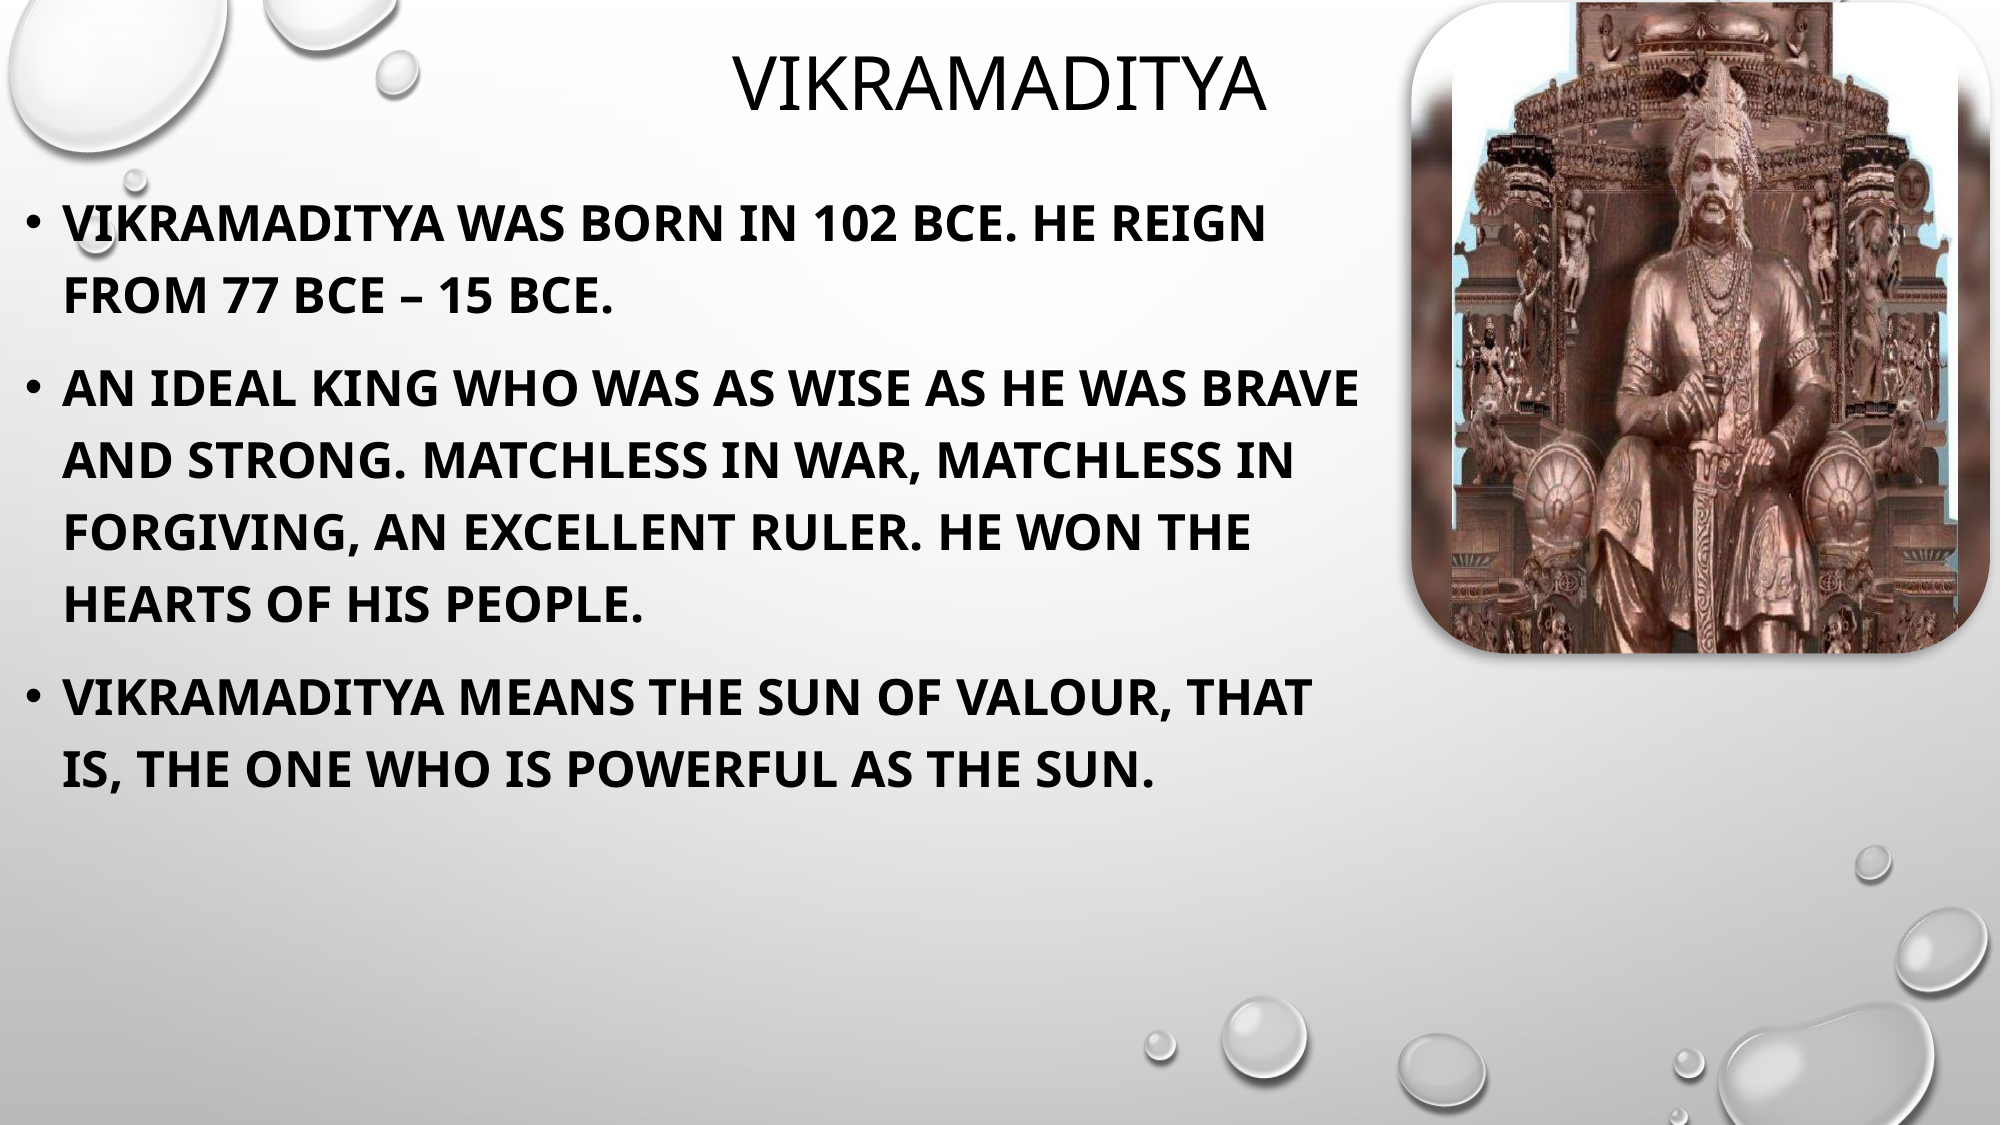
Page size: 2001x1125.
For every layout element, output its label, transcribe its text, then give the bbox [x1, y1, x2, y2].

title Vikramaditya [149, 0, 1416, 173]
picture [0, 0, 2000, 1125]
list Vikramaditya was born in 102 bce. He Reign from 77 bce – 15 bce. An ideal king who was as wise as he was brave and strong. Matchless in war, matchless in forgiving, an excellent ruler. he won the hearts of his people. VikramAditya means the sun of valour, That is, the one who is powerful as the sun. [9, 172, 1381, 1050]
